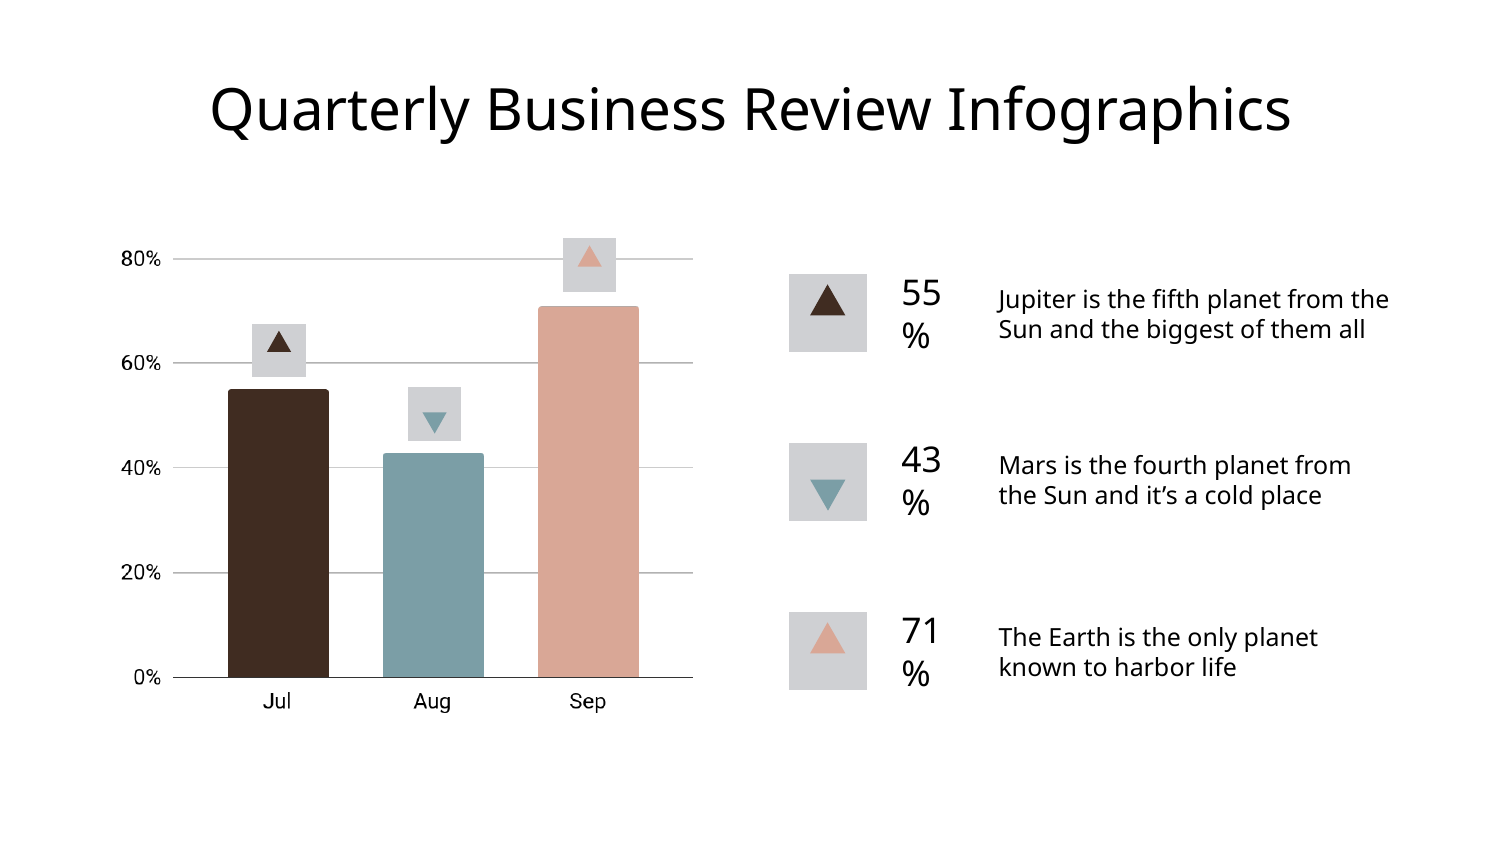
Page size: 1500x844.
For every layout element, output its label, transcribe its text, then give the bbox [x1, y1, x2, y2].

text_box Quarterly Business Review Infographics [117, 67, 1385, 147]
text_box The Earth is the only planet known to harbor life [983, 616, 1406, 686]
picture [94, 219, 719, 740]
text_box 71% [886, 629, 984, 673]
text_box Jupiter is the fifth planet from the Sun and the biggest of them all [983, 278, 1406, 348]
text_box 43% [886, 458, 984, 501]
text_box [562, 238, 617, 292]
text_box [788, 611, 868, 691]
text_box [407, 387, 462, 441]
text_box 55% [886, 291, 984, 335]
text_box Mars is the fourth planet from the Sun and it’s a cold place [983, 445, 1406, 514]
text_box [788, 273, 868, 353]
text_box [788, 442, 868, 522]
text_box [252, 323, 306, 378]
